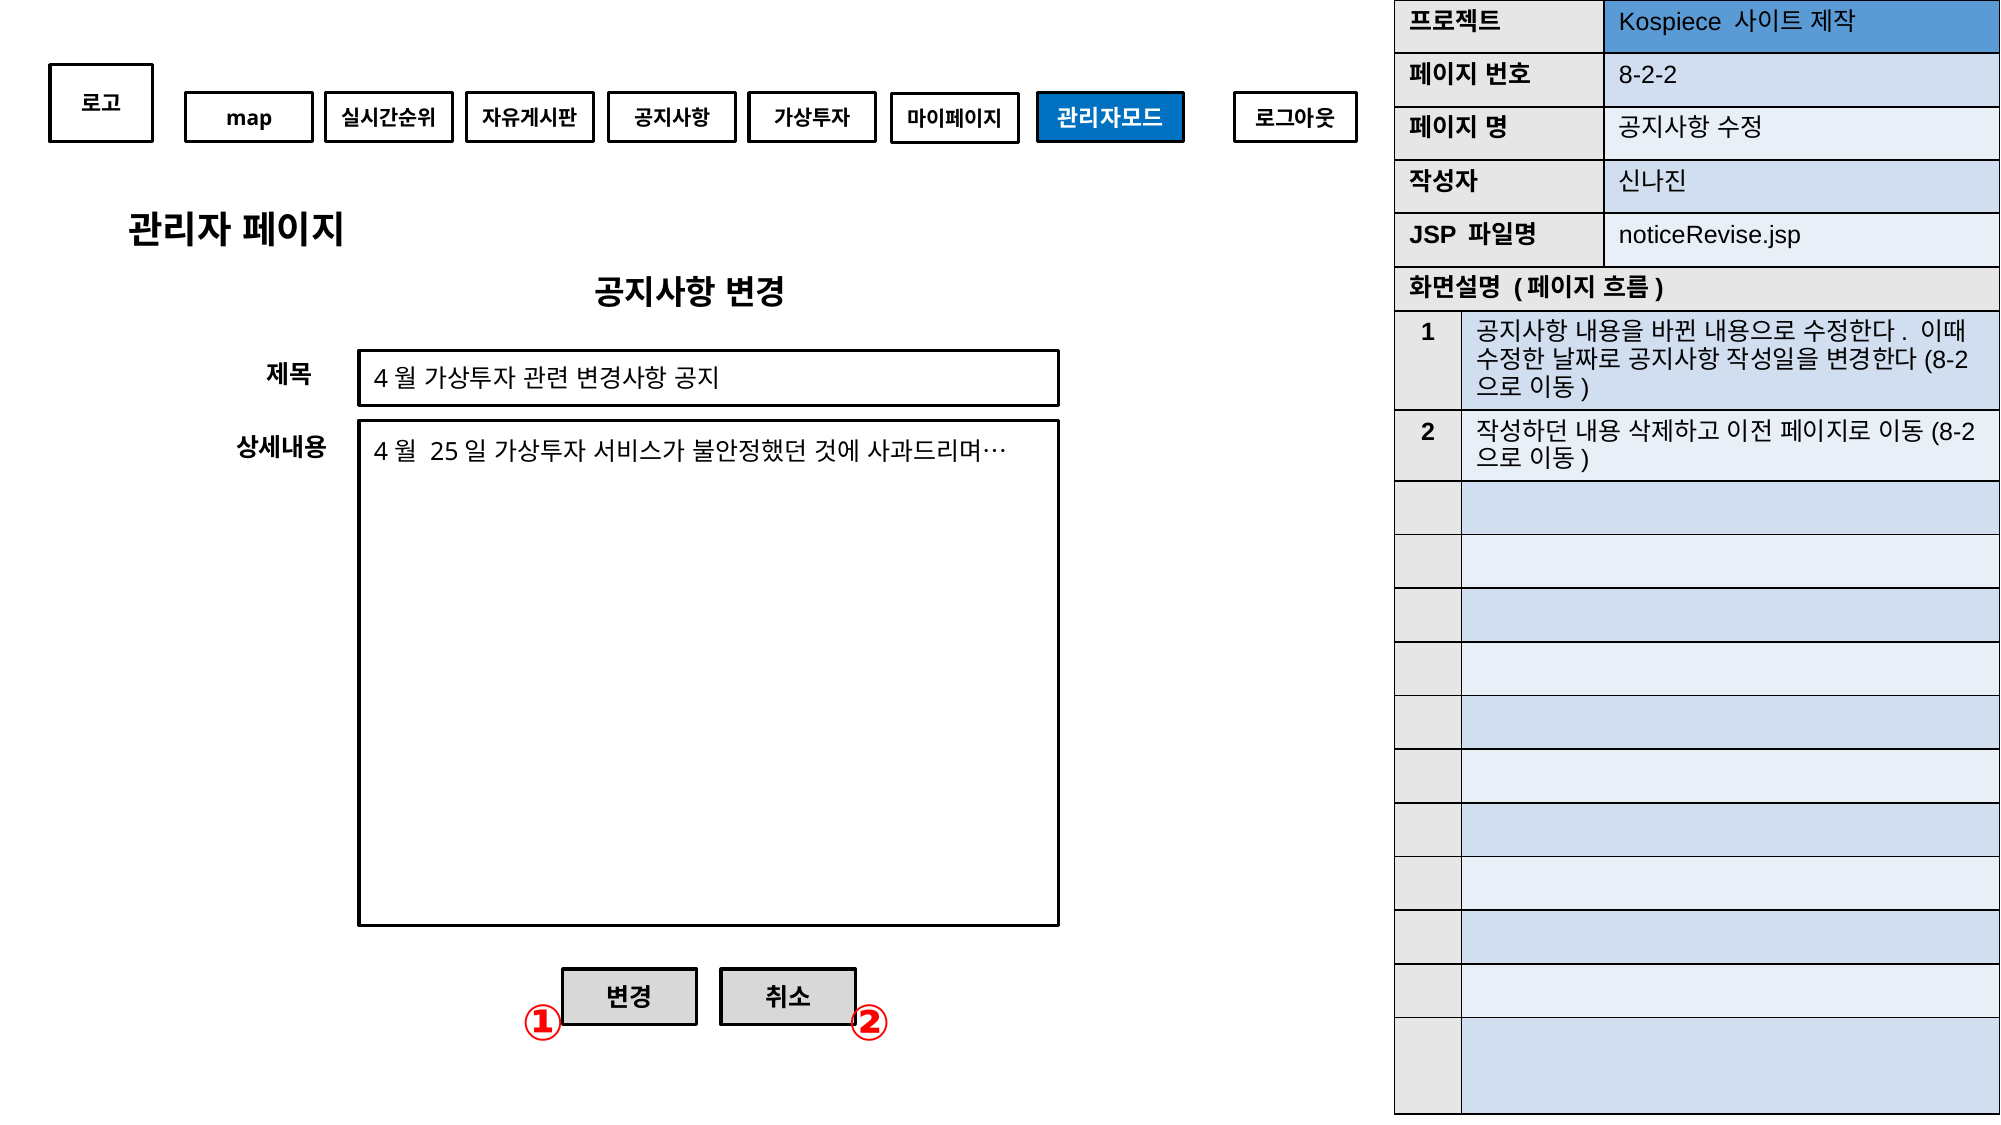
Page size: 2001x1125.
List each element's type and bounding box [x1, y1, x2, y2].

table_header [1395, 1, 1603, 52]
text_box [506, 969, 697, 1059]
table_cell [1605, 54, 1999, 106]
text_box [466, 92, 594, 142]
table_cell [1462, 750, 1999, 802]
table_cell [1462, 804, 1999, 856]
table_cell [1462, 1018, 1999, 1113]
table_cell [1462, 857, 1999, 909]
text_box [359, 350, 1059, 406]
table_cell [1395, 804, 1461, 856]
table_cell [1395, 643, 1461, 695]
table_cell [1462, 643, 1999, 695]
table_cell [1395, 750, 1461, 802]
table_cell [1462, 696, 1999, 748]
table_cell [1462, 312, 1999, 409]
text_box [226, 346, 352, 402]
text_box [50, 64, 153, 142]
text_box [749, 92, 876, 142]
table_cell [1605, 108, 1999, 159]
table_cell [1395, 312, 1461, 409]
table_header [1605, 1, 1999, 52]
table_cell [1605, 161, 1999, 212]
text_box [185, 92, 313, 142]
table_cell [1462, 911, 1999, 963]
table_cell [1395, 857, 1461, 909]
table_cell [1395, 214, 1603, 266]
table_cell [1462, 535, 1999, 587]
table_cell [1462, 411, 1999, 480]
text_box [554, 263, 827, 319]
table_cell [1395, 589, 1461, 641]
text_box [204, 418, 1059, 1059]
table_cell [1395, 161, 1603, 212]
table_cell [1395, 54, 1603, 106]
table_header [1395, 268, 1999, 310]
table_cell [1395, 965, 1461, 1017]
table_cell [1395, 108, 1603, 159]
text_box [608, 92, 736, 142]
text_box [101, 201, 374, 257]
text_box [1037, 92, 1184, 142]
text_box [891, 93, 1019, 143]
table_cell [1605, 214, 1999, 266]
table_cell [1395, 911, 1461, 963]
table_cell [1395, 1018, 1461, 1113]
table_cell [1395, 411, 1461, 480]
table_cell [1395, 482, 1461, 534]
table_cell [1395, 696, 1461, 748]
table_cell [1462, 965, 1999, 1017]
text_box [325, 92, 453, 142]
table_cell [1462, 589, 1999, 641]
table_cell [1395, 535, 1461, 587]
table_cell [1462, 482, 1999, 534]
text_box [1234, 92, 1357, 142]
